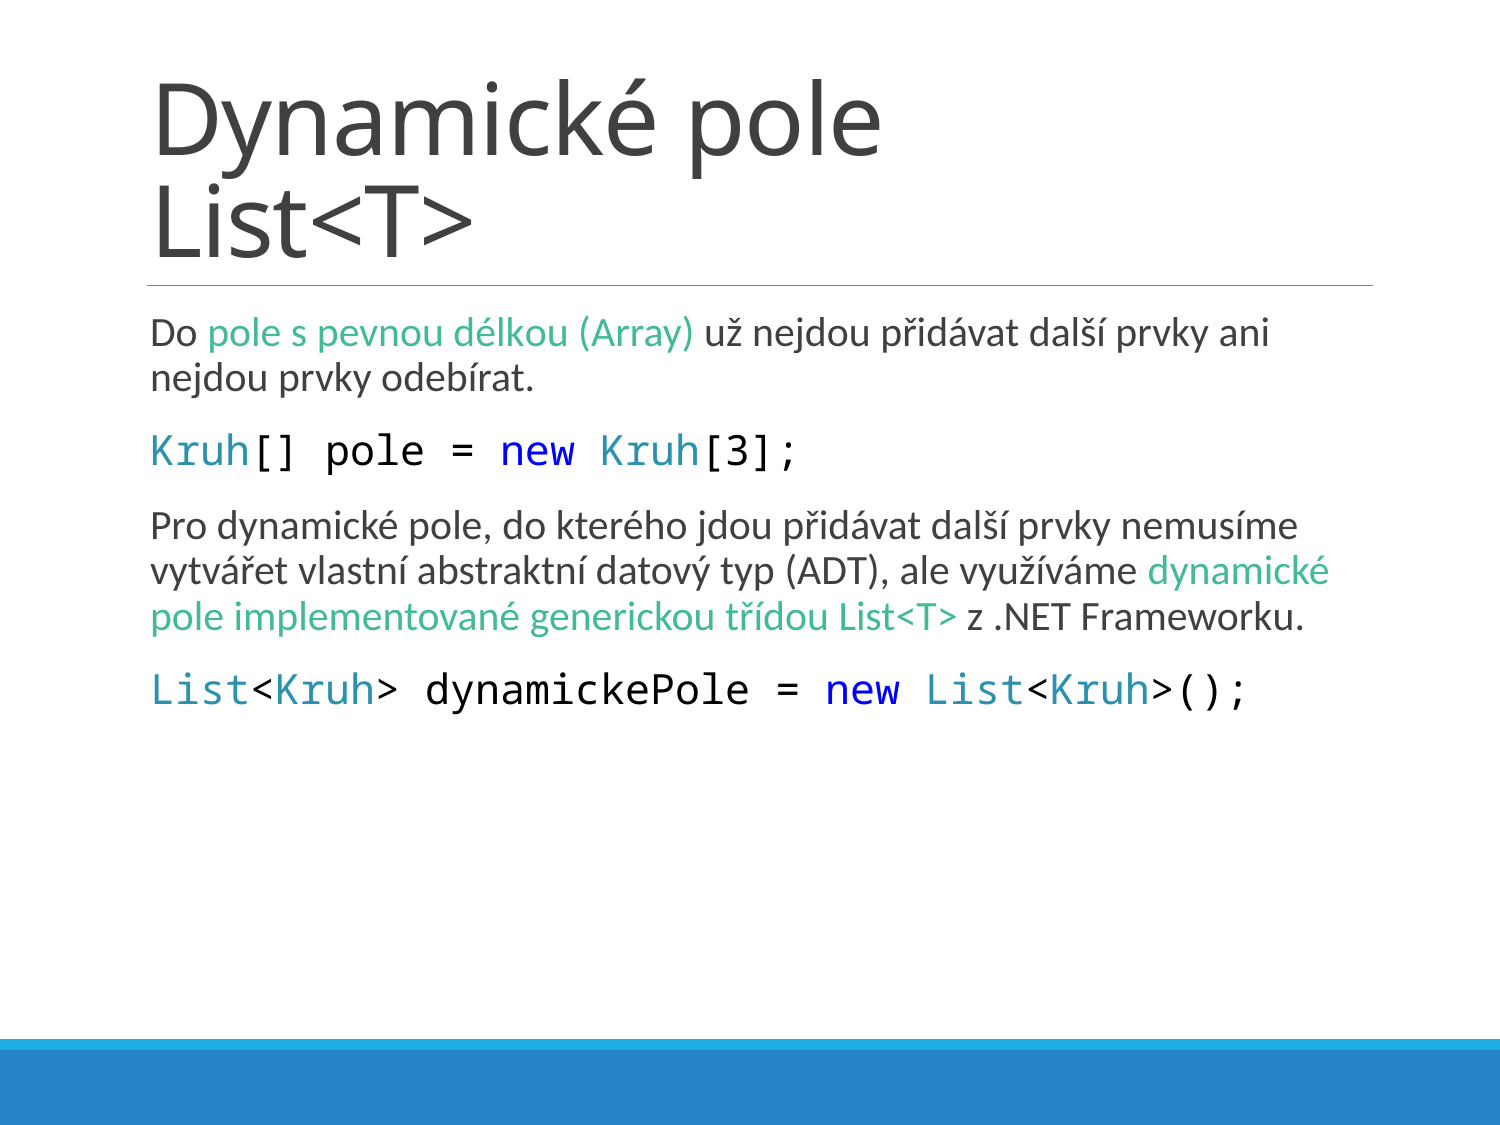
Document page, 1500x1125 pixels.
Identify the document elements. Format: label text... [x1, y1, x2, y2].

list Do pole s pevnou délkou (Array) už nejdou přidávat další prvky ani nejdou prvky odebírat. Kruh[] pole = new Kruh[3]; Pro dynamické pole, do kterého jdou přidávat další prvky nemusíme vytvářet vlastní abstraktní datový typ (ADT), ale využíváme dynamické pole implementované generickou třídou List<T> z .NET Frameworku. List<Kruh> dynamickePole = new List<Kruh>(); [135, 302, 1373, 963]
title Dynamické pole List<T> [135, 47, 1373, 285]
